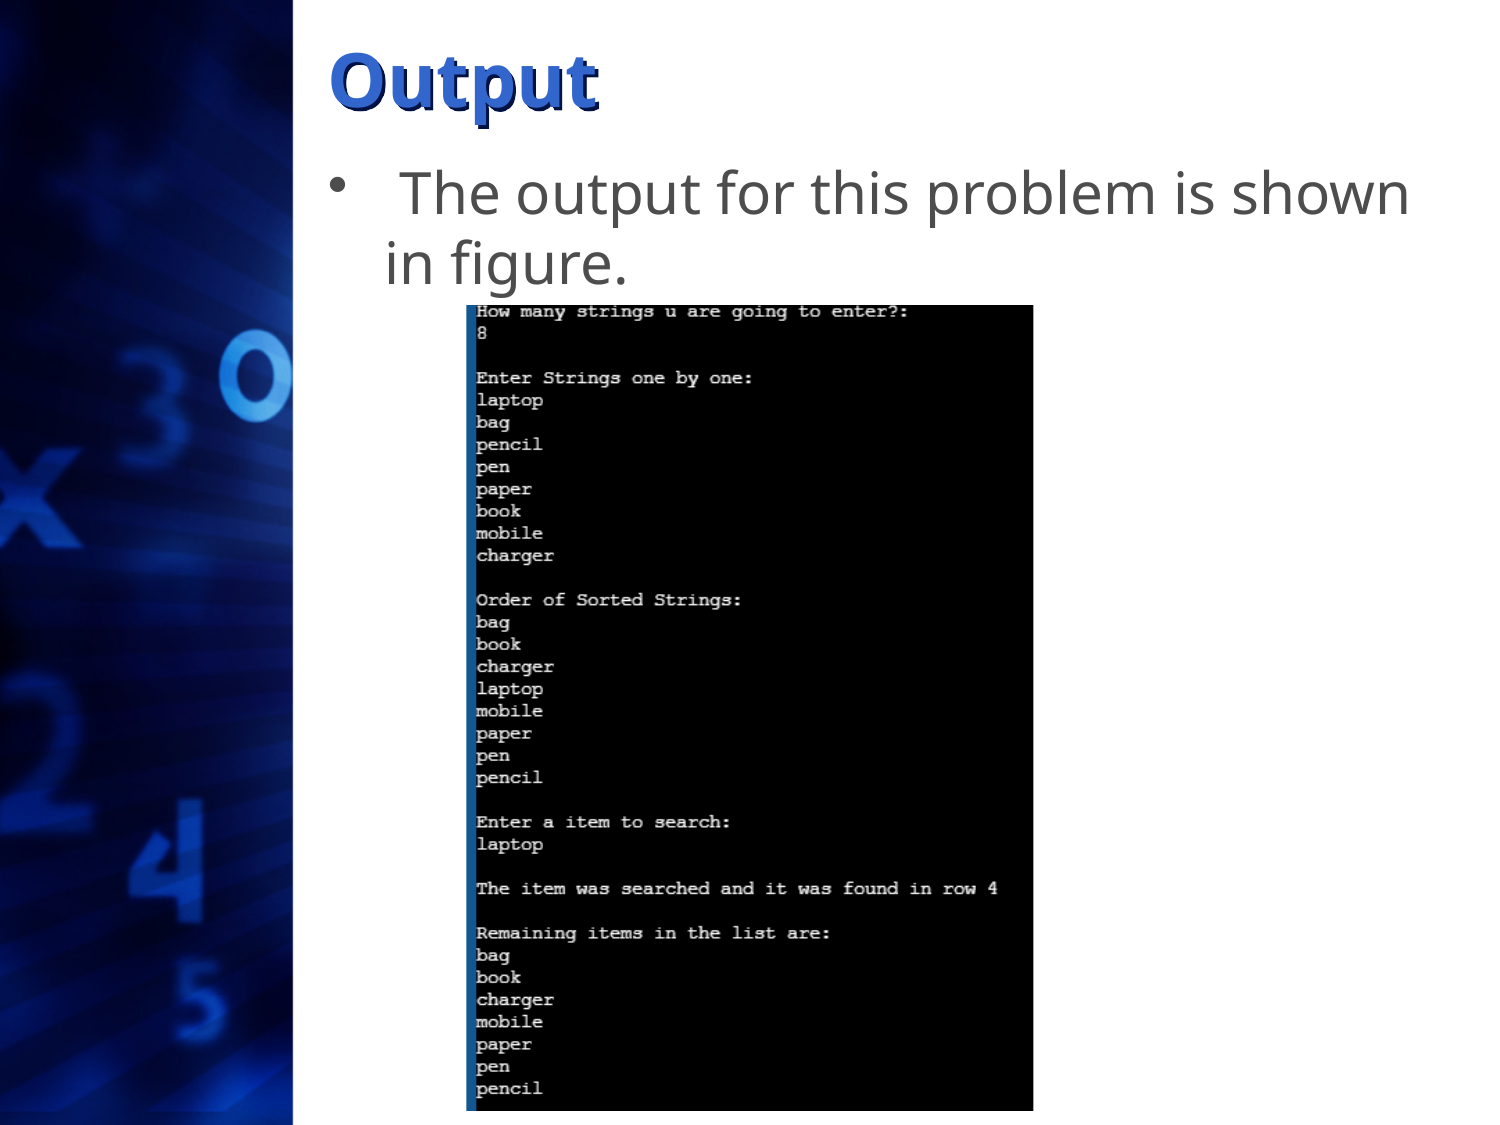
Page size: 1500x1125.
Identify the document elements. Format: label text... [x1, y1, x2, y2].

picture [0, 0, 1500, 1125]
title Output [312, 19, 1471, 137]
list The output for this problem is shown in figure. [312, 148, 1471, 1095]
